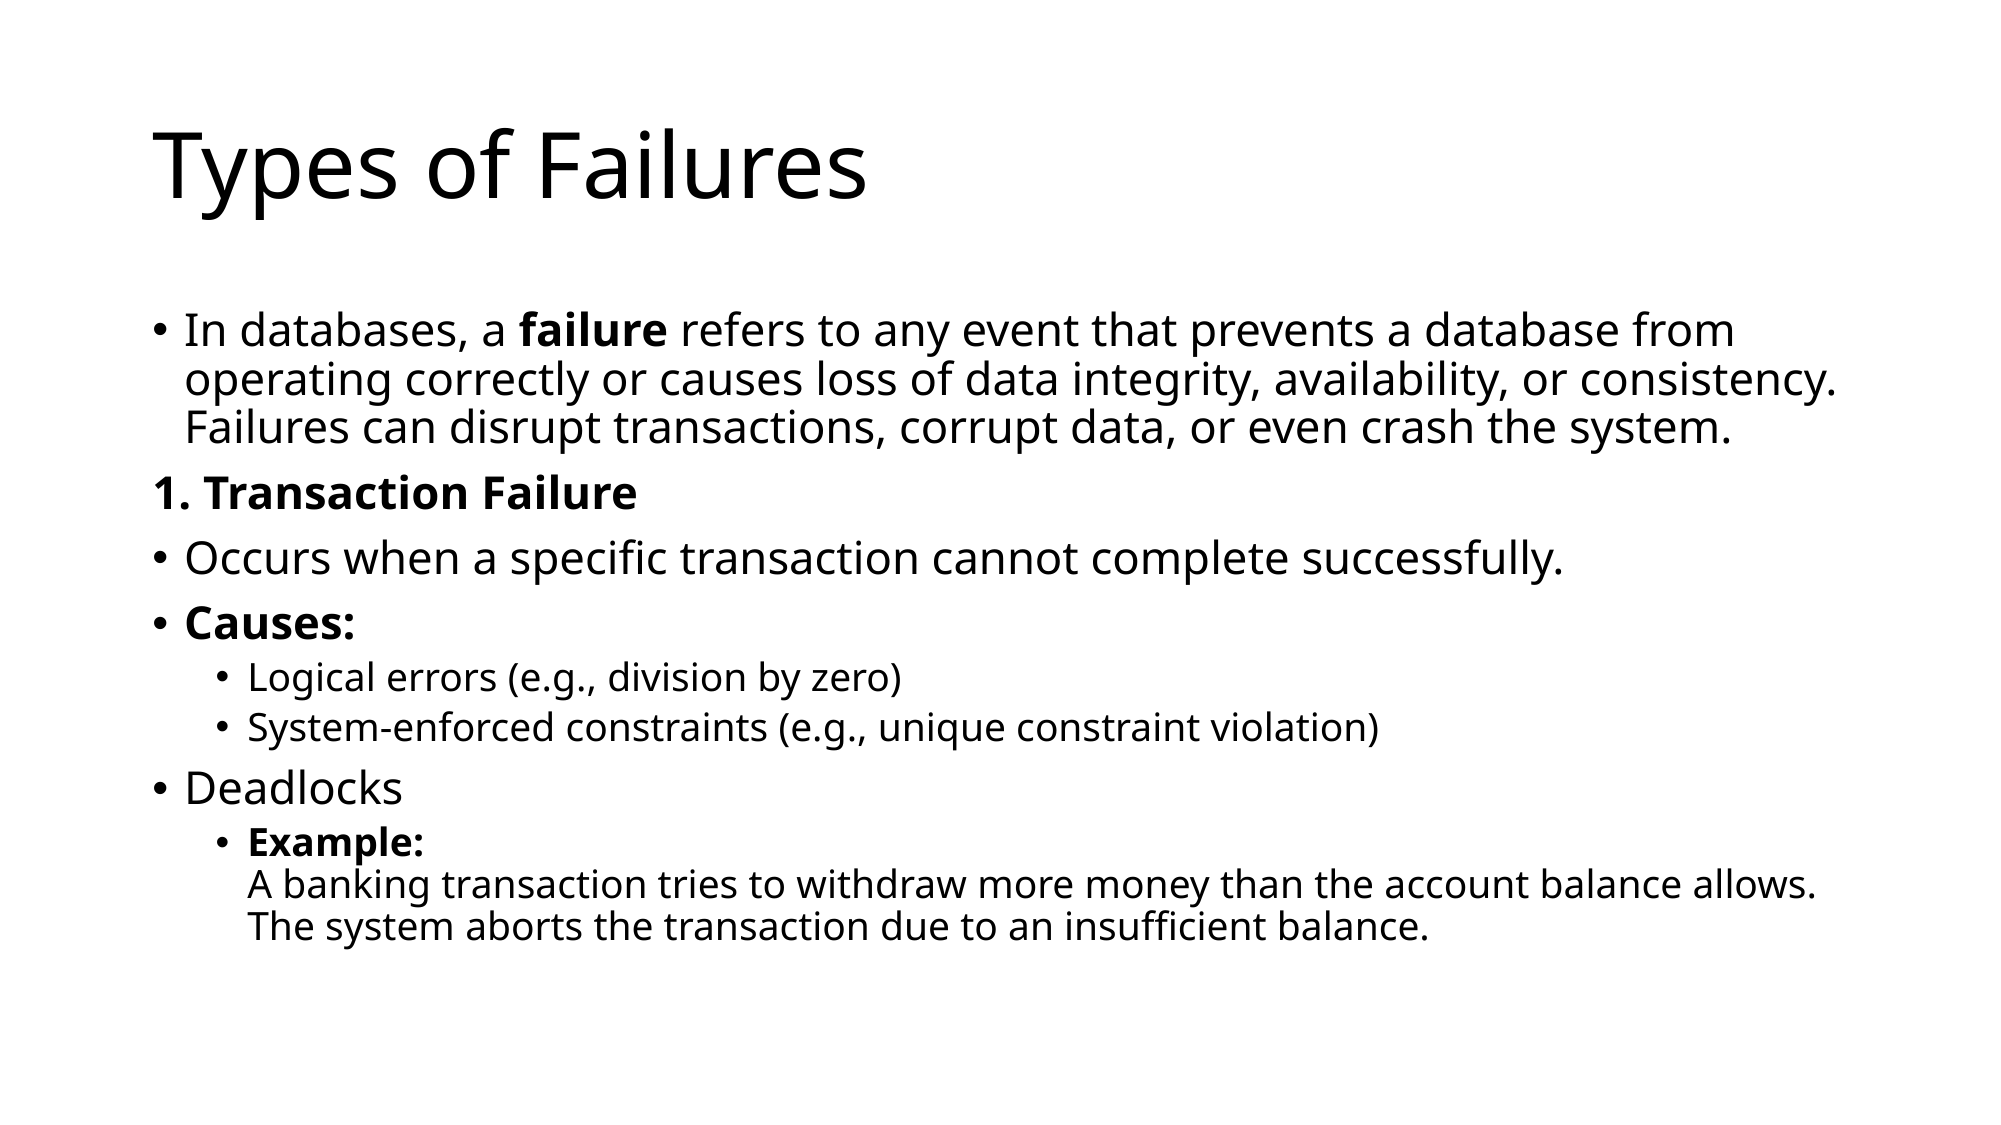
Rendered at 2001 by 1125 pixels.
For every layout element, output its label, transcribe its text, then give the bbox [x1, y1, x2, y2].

list In databases, a failure refers to any event that prevents a database from operating correctly or causes loss of data integrity, availability, or consistency. Failures can disrupt transactions, corrupt data, or even crash the system. 1. Transaction Failure Occurs when a specific transaction cannot complete successfully. Causes: Logical errors (e.g., division by zero) System-enforced constraints (e.g., unique constraint violation) Deadlocks Example: A banking transaction tries to withdraw more money than the account balance allows. The system aborts the transaction due to an insufficient balance. [137, 299, 1863, 1014]
title Types of Failures [137, 59, 1863, 278]
